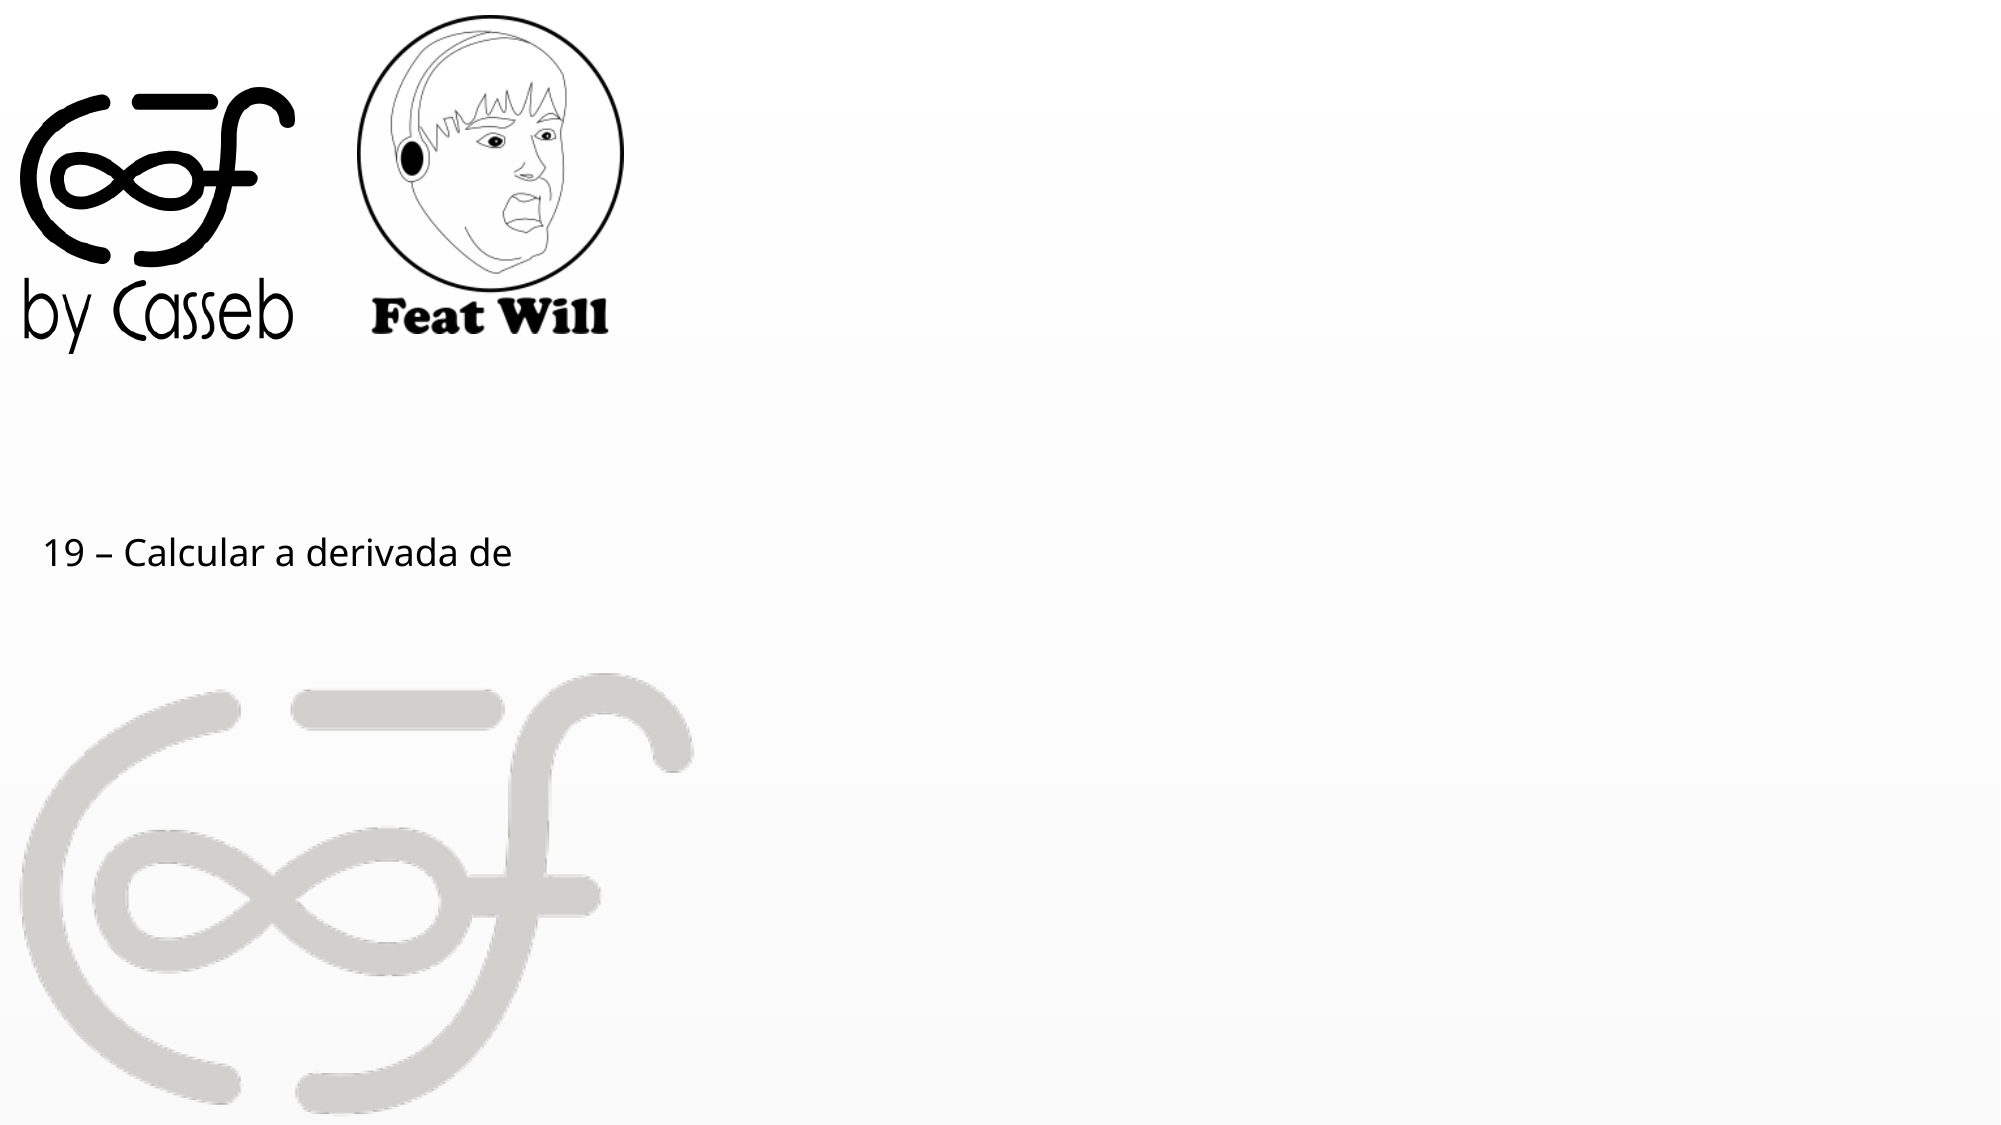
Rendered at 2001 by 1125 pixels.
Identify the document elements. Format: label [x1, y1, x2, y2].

picture [68, 542, 79, 553]
picture [20, 87, 295, 354]
picture [357, 15, 624, 334]
picture [473, 548, 485, 564]
picture [310, 548, 322, 564]
picture [0, 539, 715, 1125]
picture [419, 548, 431, 564]
